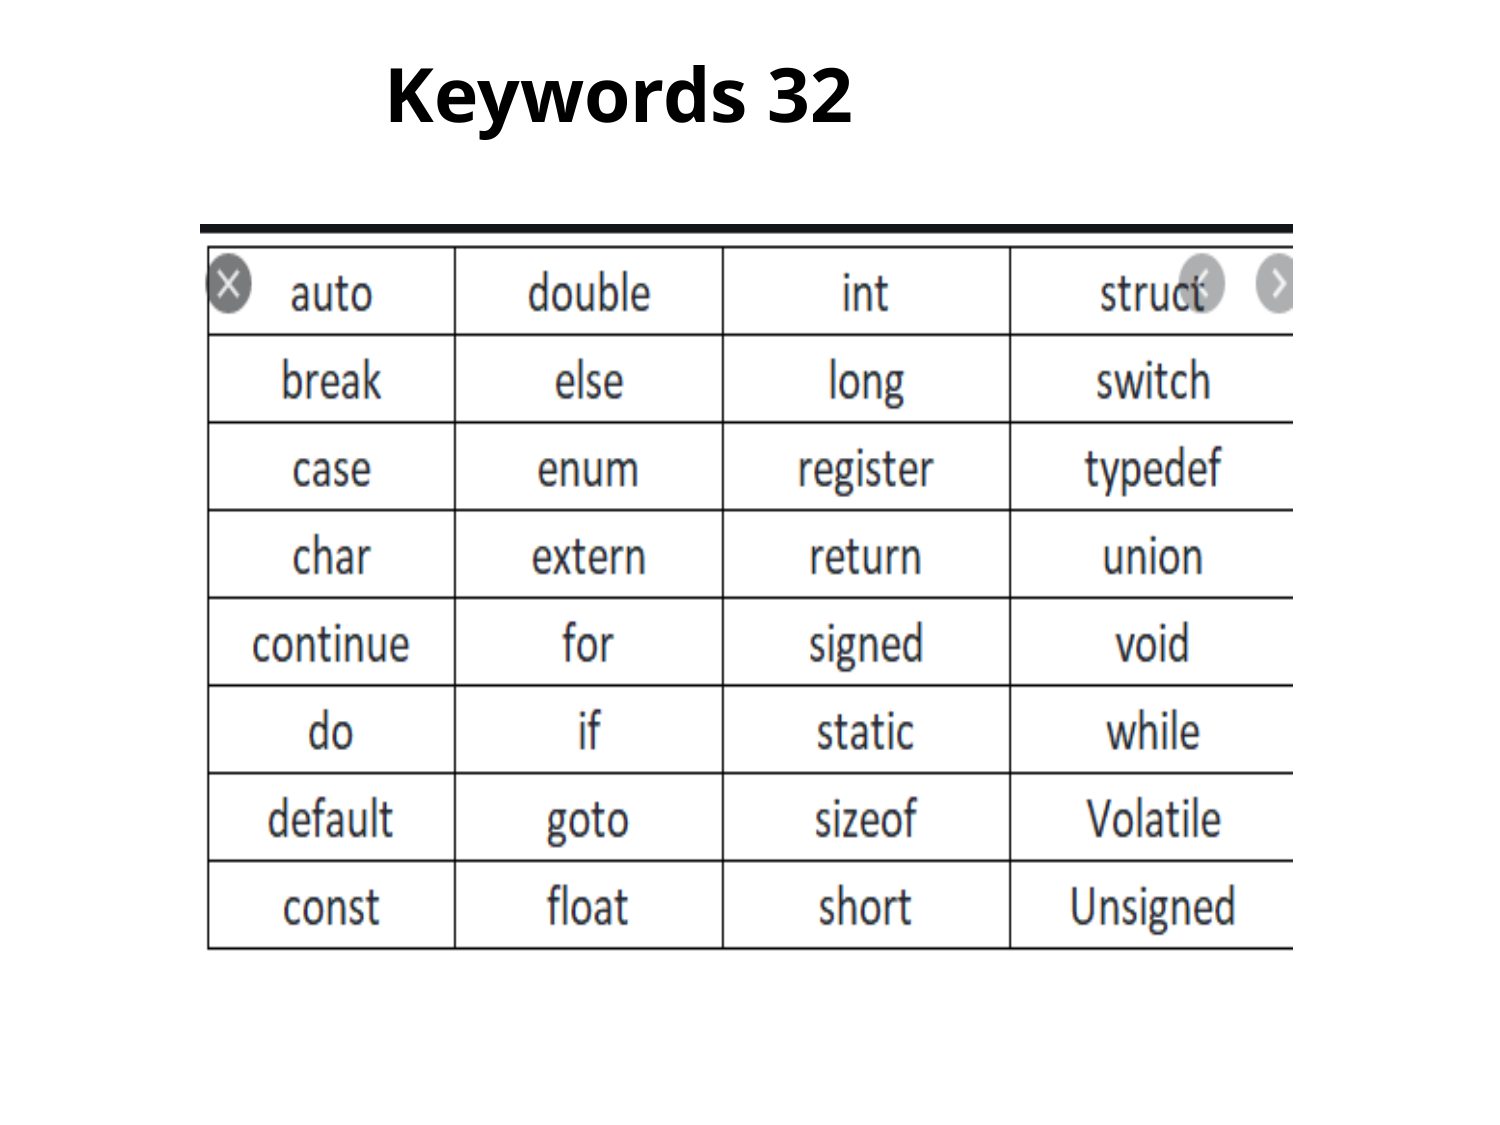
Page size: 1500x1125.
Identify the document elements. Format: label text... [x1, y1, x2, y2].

title Keywords 32 [385, 47, 1115, 139]
picture [199, 224, 1294, 963]
